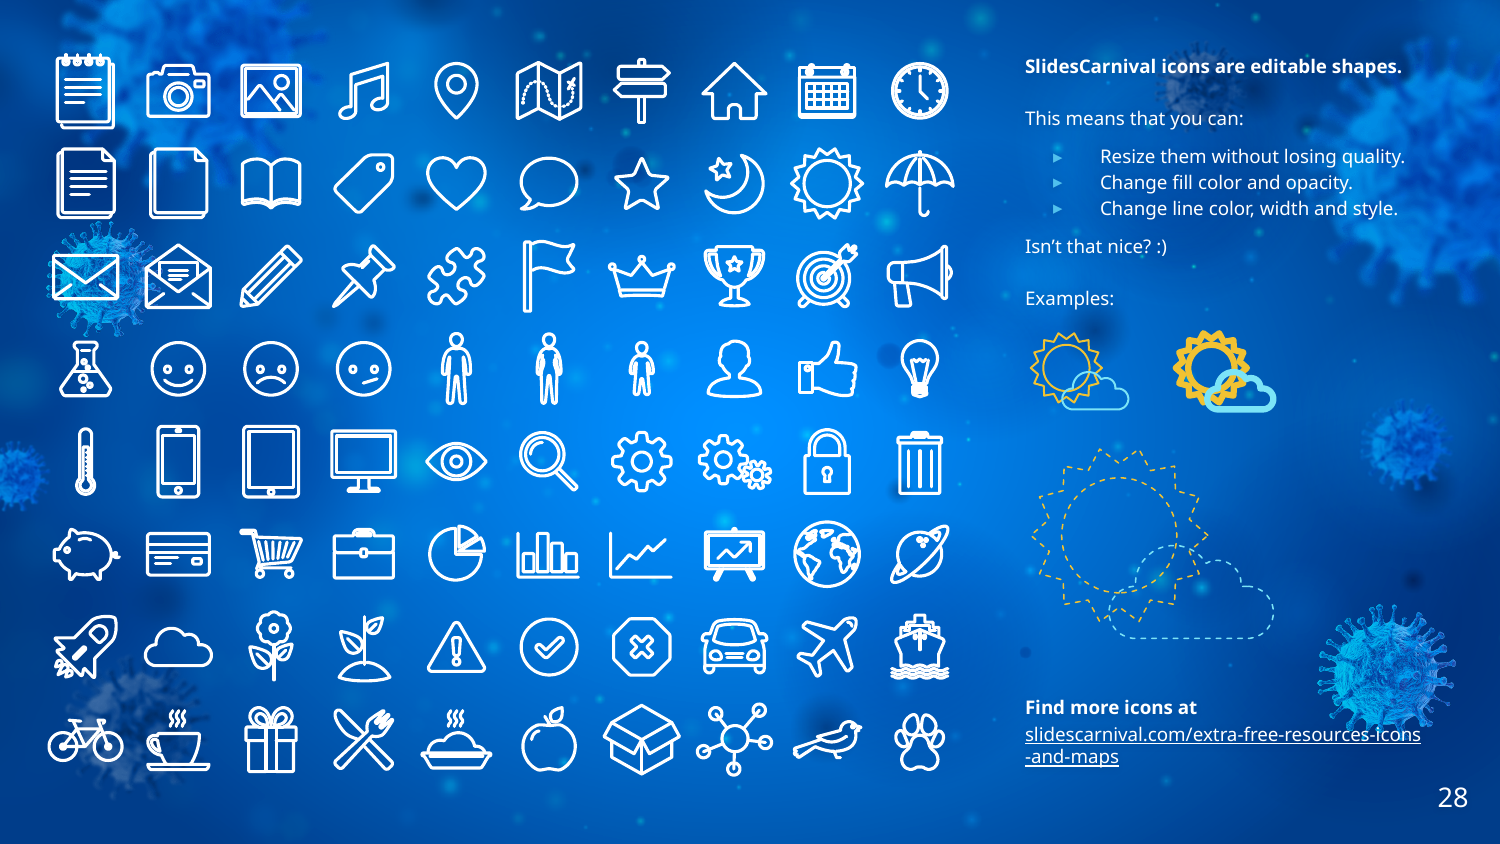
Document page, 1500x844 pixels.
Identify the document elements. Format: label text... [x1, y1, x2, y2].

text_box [331, 430, 396, 492]
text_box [53, 255, 118, 299]
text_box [240, 245, 302, 307]
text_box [701, 619, 768, 674]
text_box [705, 155, 764, 214]
picture [0, 0, 1500, 844]
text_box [799, 341, 857, 396]
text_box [249, 611, 293, 681]
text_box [895, 714, 944, 770]
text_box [901, 340, 938, 397]
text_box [797, 617, 857, 677]
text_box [442, 333, 471, 404]
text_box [333, 529, 394, 579]
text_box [151, 342, 205, 396]
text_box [516, 62, 582, 120]
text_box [610, 532, 672, 578]
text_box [630, 342, 654, 395]
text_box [794, 721, 862, 758]
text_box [797, 244, 857, 307]
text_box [1030, 332, 1103, 403]
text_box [520, 432, 578, 491]
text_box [242, 158, 300, 209]
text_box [56, 54, 114, 129]
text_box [799, 64, 856, 118]
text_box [150, 148, 208, 218]
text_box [705, 528, 764, 581]
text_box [76, 428, 95, 495]
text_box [603, 705, 680, 775]
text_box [334, 709, 393, 770]
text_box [147, 710, 210, 770]
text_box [697, 703, 772, 776]
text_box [892, 63, 948, 119]
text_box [794, 521, 860, 587]
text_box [146, 244, 211, 308]
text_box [891, 614, 949, 679]
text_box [60, 341, 111, 396]
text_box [241, 64, 301, 117]
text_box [147, 533, 210, 576]
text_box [517, 532, 579, 578]
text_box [333, 245, 395, 307]
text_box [891, 525, 949, 583]
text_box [704, 246, 764, 307]
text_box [699, 435, 771, 489]
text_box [791, 148, 863, 219]
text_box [338, 616, 391, 682]
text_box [244, 342, 298, 396]
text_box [522, 707, 576, 771]
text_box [1030, 448, 1209, 622]
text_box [613, 59, 670, 123]
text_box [888, 246, 952, 307]
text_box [536, 333, 562, 404]
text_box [57, 148, 115, 218]
list Find more icons at slidescarnival.com/extra-free-resources-icons-and-maps [1025, 692, 1425, 786]
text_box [1175, 332, 1248, 403]
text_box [886, 151, 954, 216]
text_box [609, 256, 675, 297]
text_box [54, 616, 117, 678]
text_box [54, 529, 120, 580]
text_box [48, 719, 123, 761]
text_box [421, 710, 492, 769]
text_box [245, 707, 297, 772]
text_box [147, 65, 210, 117]
list SlidesCarnival icons are editable shapes. This means that you can: Resize them without losing quality. Change fill color and opacity. Change line color, width and style. Isn’t that nice? :) Examples: [1025, 51, 1425, 302]
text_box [426, 443, 487, 480]
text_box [524, 241, 574, 312]
slide_number 28 [1378, 766, 1469, 832]
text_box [337, 342, 391, 396]
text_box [240, 529, 302, 578]
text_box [897, 432, 942, 494]
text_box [429, 525, 485, 581]
